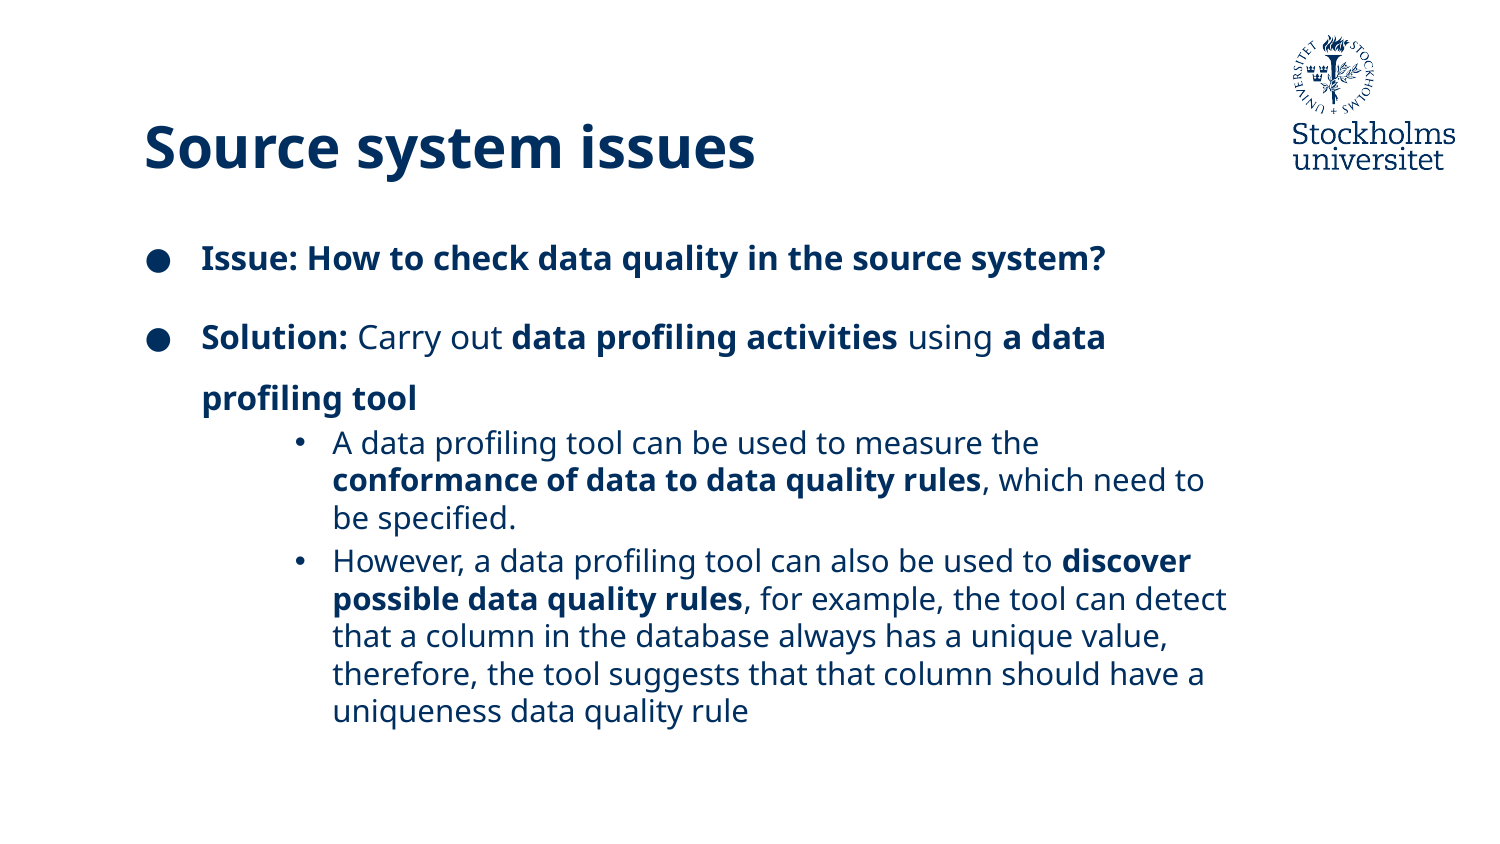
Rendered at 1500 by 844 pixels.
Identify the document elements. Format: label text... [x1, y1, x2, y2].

title Source system issues [129, 102, 1254, 201]
picture [1293, 35, 1455, 170]
list Issue: How to check data quality in the source system? Solution: Carry out data profiling activities using a data profiling tool A data profiling tool can be used to measure the conformance of data to data quality rules, which need to be specified. However, a data profiling tool can also be used to discover possible data quality rules, for example, the tool can detect that a column in the database always has a unique value, therefore, the tool suggests that that column should have a uniqueness data quality rule [129, 209, 1254, 741]
